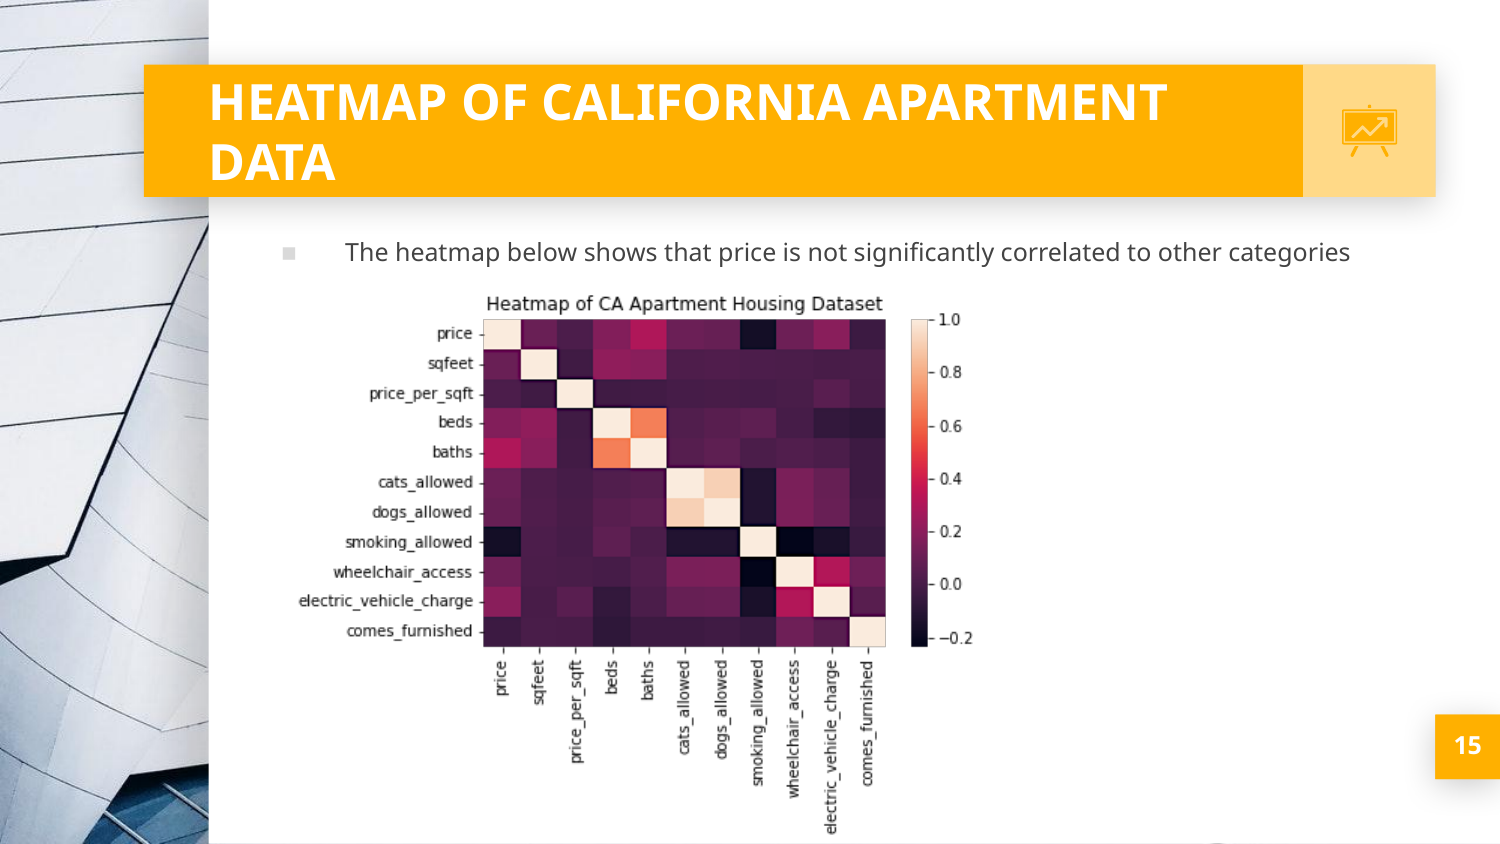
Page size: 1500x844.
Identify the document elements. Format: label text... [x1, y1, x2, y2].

picture [0, 0, 208, 844]
list The heatmap below shows that price is not significantly correlated to other categories [255, 221, 1418, 704]
title HEATMAP OF CALIFORNIA APARTMENT DATA [193, 64, 1300, 197]
slide_number 15 [1435, 714, 1500, 780]
picture [287, 285, 986, 844]
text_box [1341, 104, 1398, 157]
